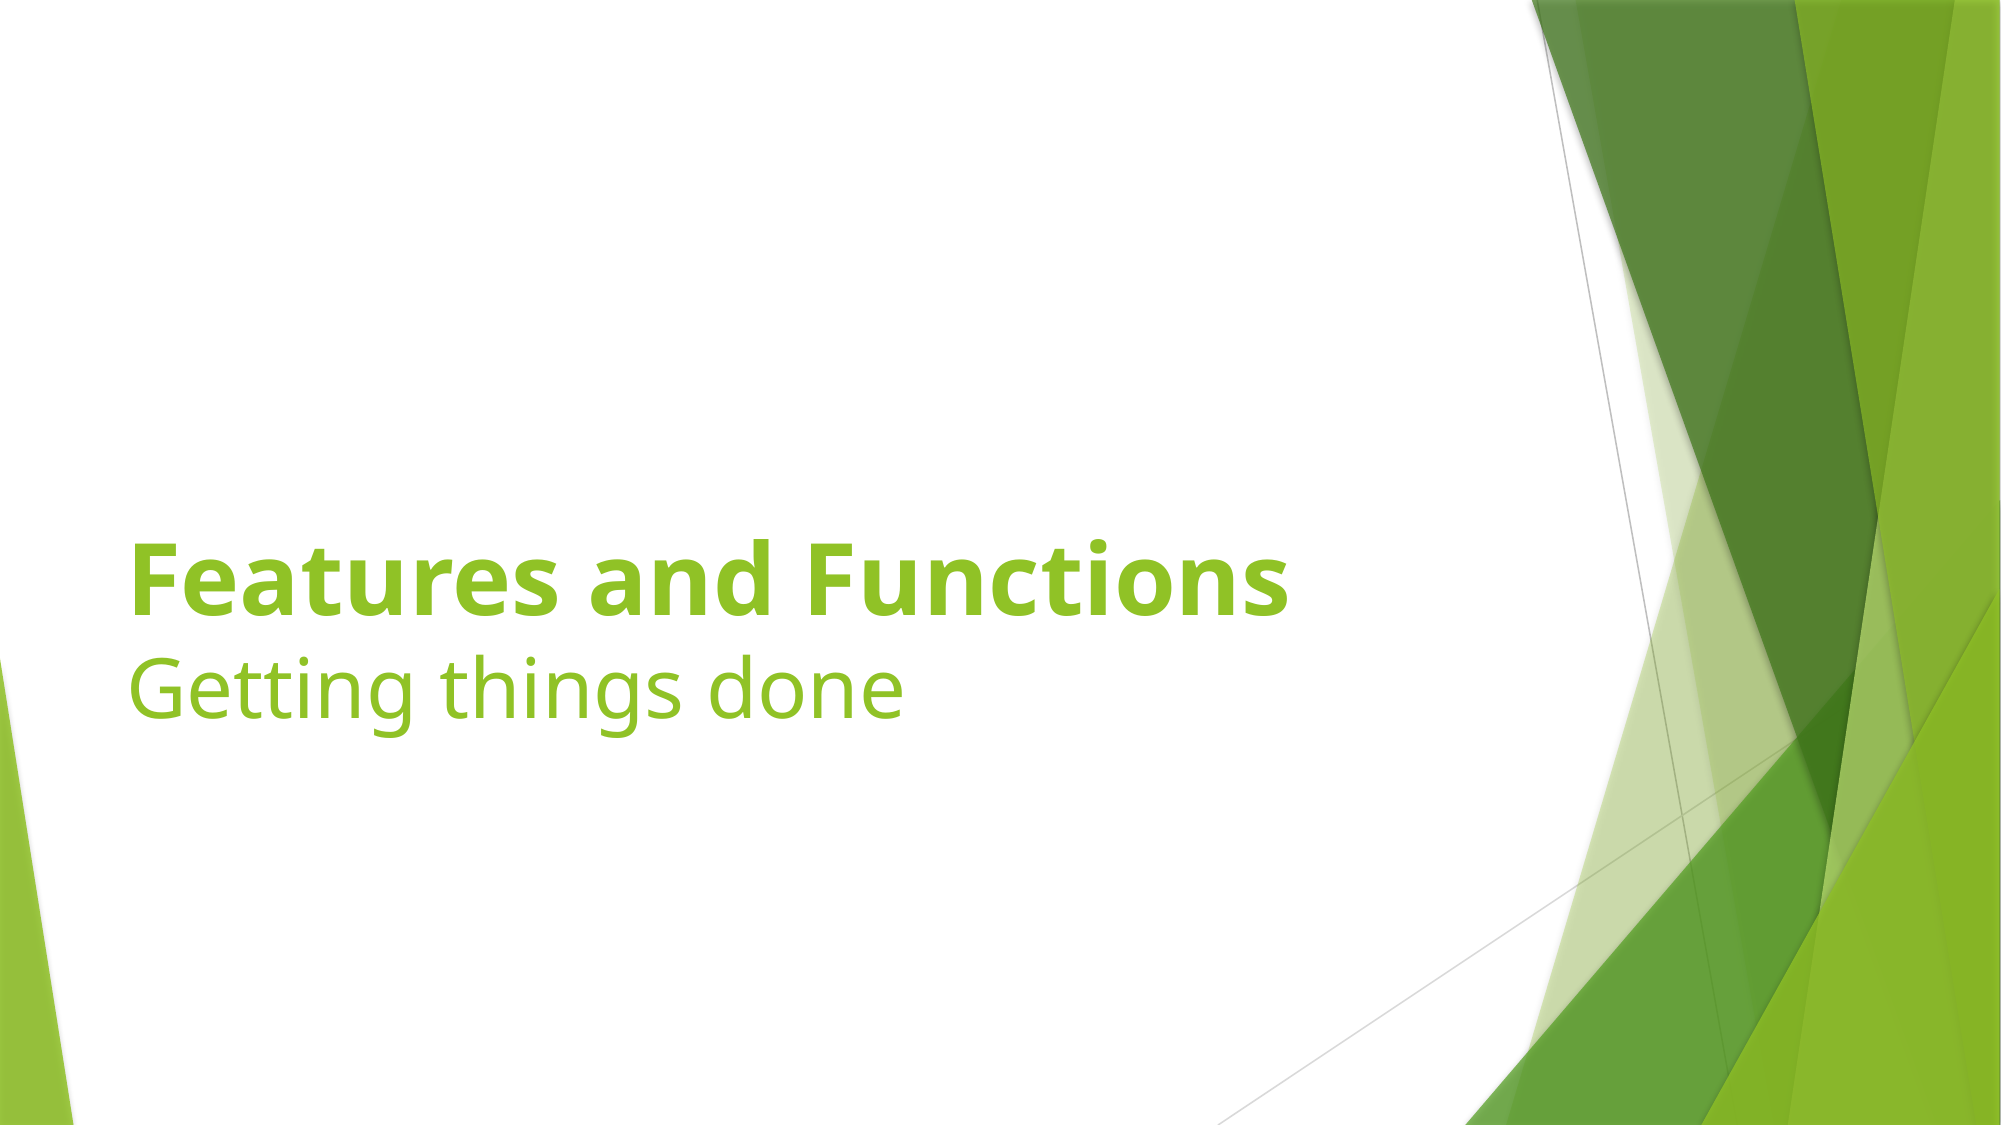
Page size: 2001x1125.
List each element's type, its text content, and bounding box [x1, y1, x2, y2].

title Features and Functions Getting things done [111, 443, 1522, 743]
